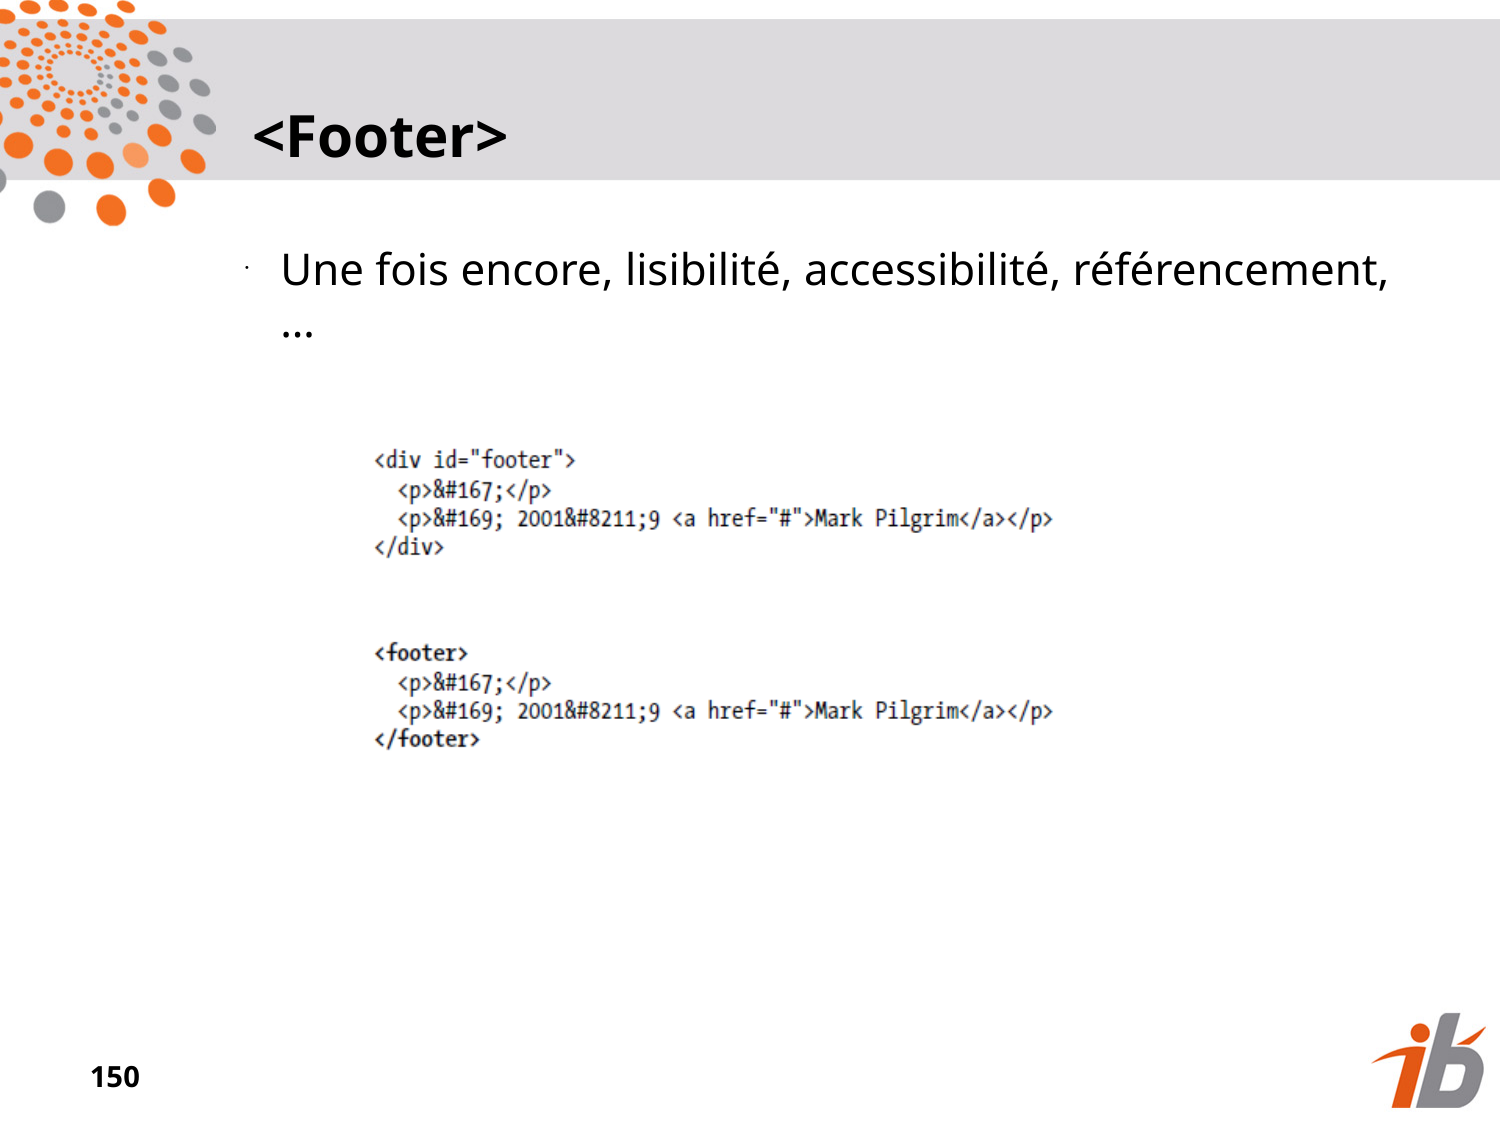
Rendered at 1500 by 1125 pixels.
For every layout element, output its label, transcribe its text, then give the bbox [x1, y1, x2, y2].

text_box <Footer> [237, 18, 1408, 177]
picture [0, 0, 1500, 1125]
text_box <numéro> [64, 1035, 165, 1121]
text_box Une fois encore, lisibilité, accessibilité, référencement, … [230, 233, 1412, 976]
